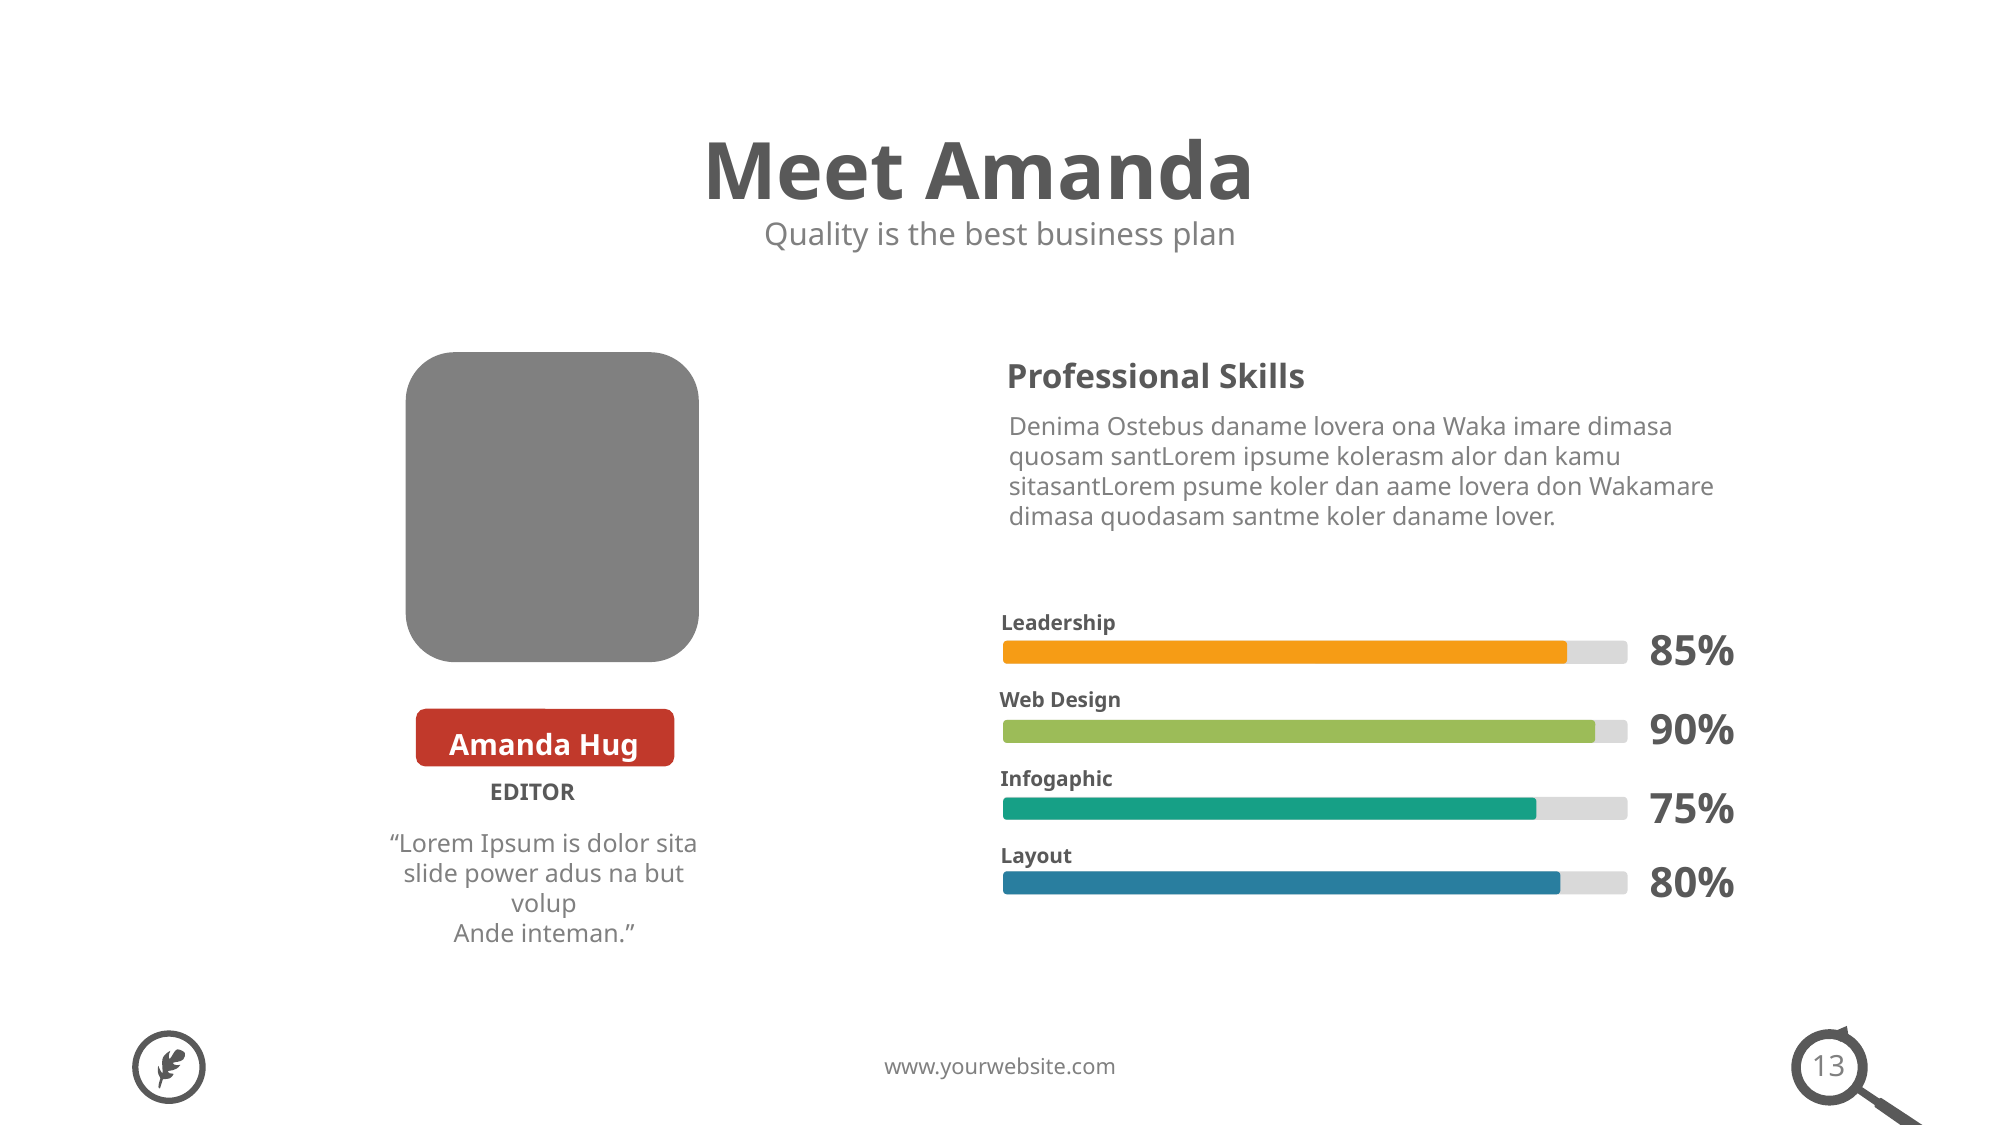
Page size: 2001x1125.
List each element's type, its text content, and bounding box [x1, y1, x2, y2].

text_box Quality is the best business plan [400, 204, 1600, 262]
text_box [135, 1033, 203, 1101]
text_box [404, 351, 700, 664]
text_box 85% [1633, 629, 1751, 680]
text_box 75% [1633, 787, 1751, 838]
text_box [1003, 609, 1628, 895]
text_box EDITOR [389, 756, 676, 813]
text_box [415, 701, 675, 770]
text_box 90% [1633, 709, 1751, 760]
text_box 80% [1633, 862, 1751, 912]
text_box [1782, 1019, 1919, 1125]
text_box www.yourwebsite.com [637, 1045, 1363, 1087]
text_box Denima Ostebus daname lovera ona Waka imare dimasa quosam santLorem ipsume kolerasm alor dan kamu sitasantLorem psume koler dan aame lovera don Wakamare dimasa quodasam santme koler daname lover. [994, 402, 1740, 538]
text_box Meet Amanda [249, 112, 1750, 235]
text_box Professional Skills [991, 348, 1321, 403]
text_box “Lorem Ipsum is dolor sita slide power adus na but volup Ande inteman.” [353, 819, 735, 955]
